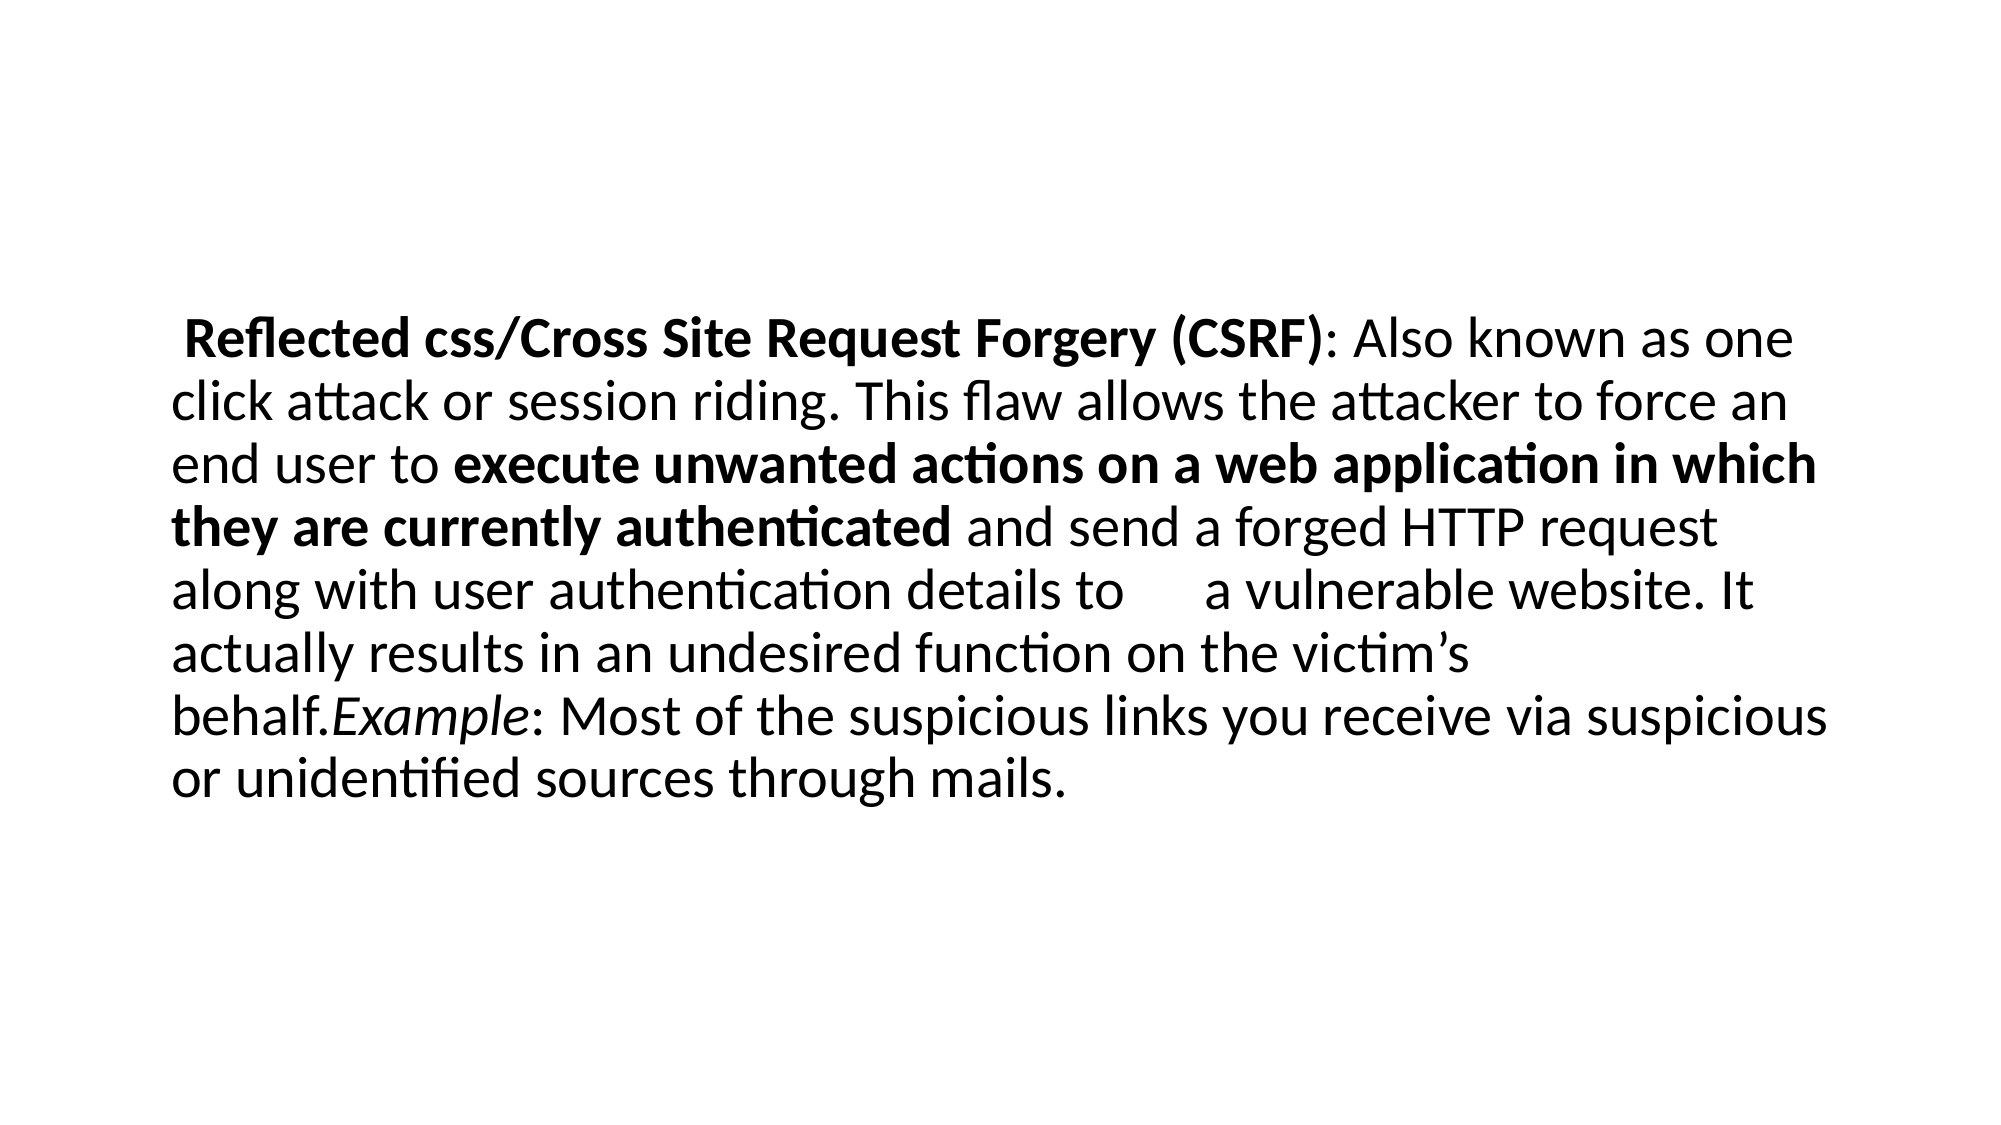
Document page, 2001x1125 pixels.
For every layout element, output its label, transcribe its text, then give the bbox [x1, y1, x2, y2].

list Reflected css/Cross Site Request Forgery (CSRF): Also known as one click attack or session riding. This flaw allows the attacker to force an end user to execute unwanted actions on a web application in which they are currently authenticated and send a forged HTTP request along with user authentication details to a vulnerable website. It actually results in an undesired function on the victim’s behalf.Example: Most of the suspicious links you receive via suspicious or unidentified sources through mails. [137, 299, 1863, 1014]
